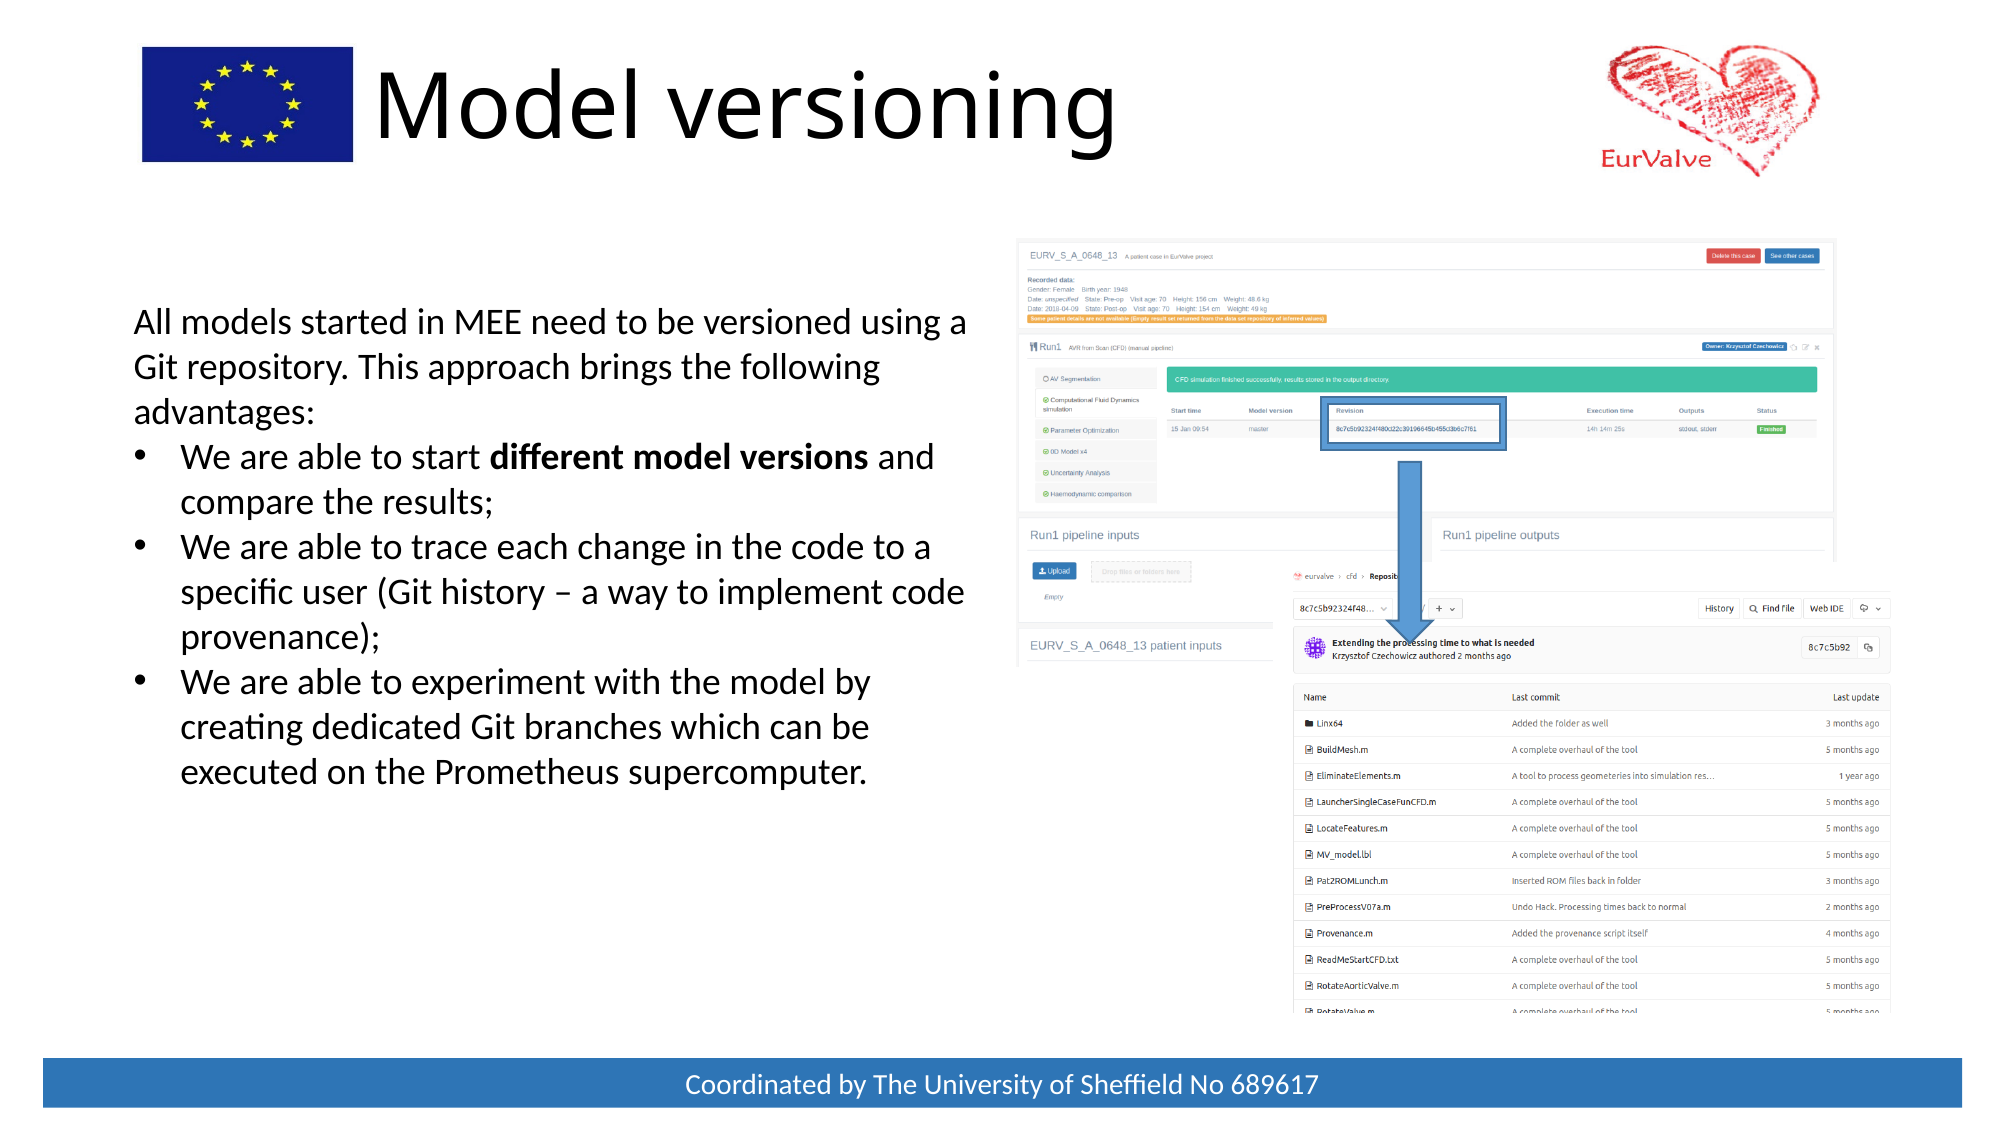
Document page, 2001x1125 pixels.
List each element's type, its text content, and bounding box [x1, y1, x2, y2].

picture [137, 43, 357, 165]
title Model versioning [357, 0, 1601, 218]
text_box All models started in MEE need to be versioned using a Git repository. This approach brings the following advantages: We are able to start different model versions and compare the results; We are able to trace each change in the code to a specific user (Git history – a way to implement code provenance); We are able to experiment with the model by creating dedicated Git branches which can be executed on the Prometheus supercomputer. [118, 289, 994, 845]
picture [1601, 37, 1827, 184]
picture [1016, 238, 1907, 1013]
